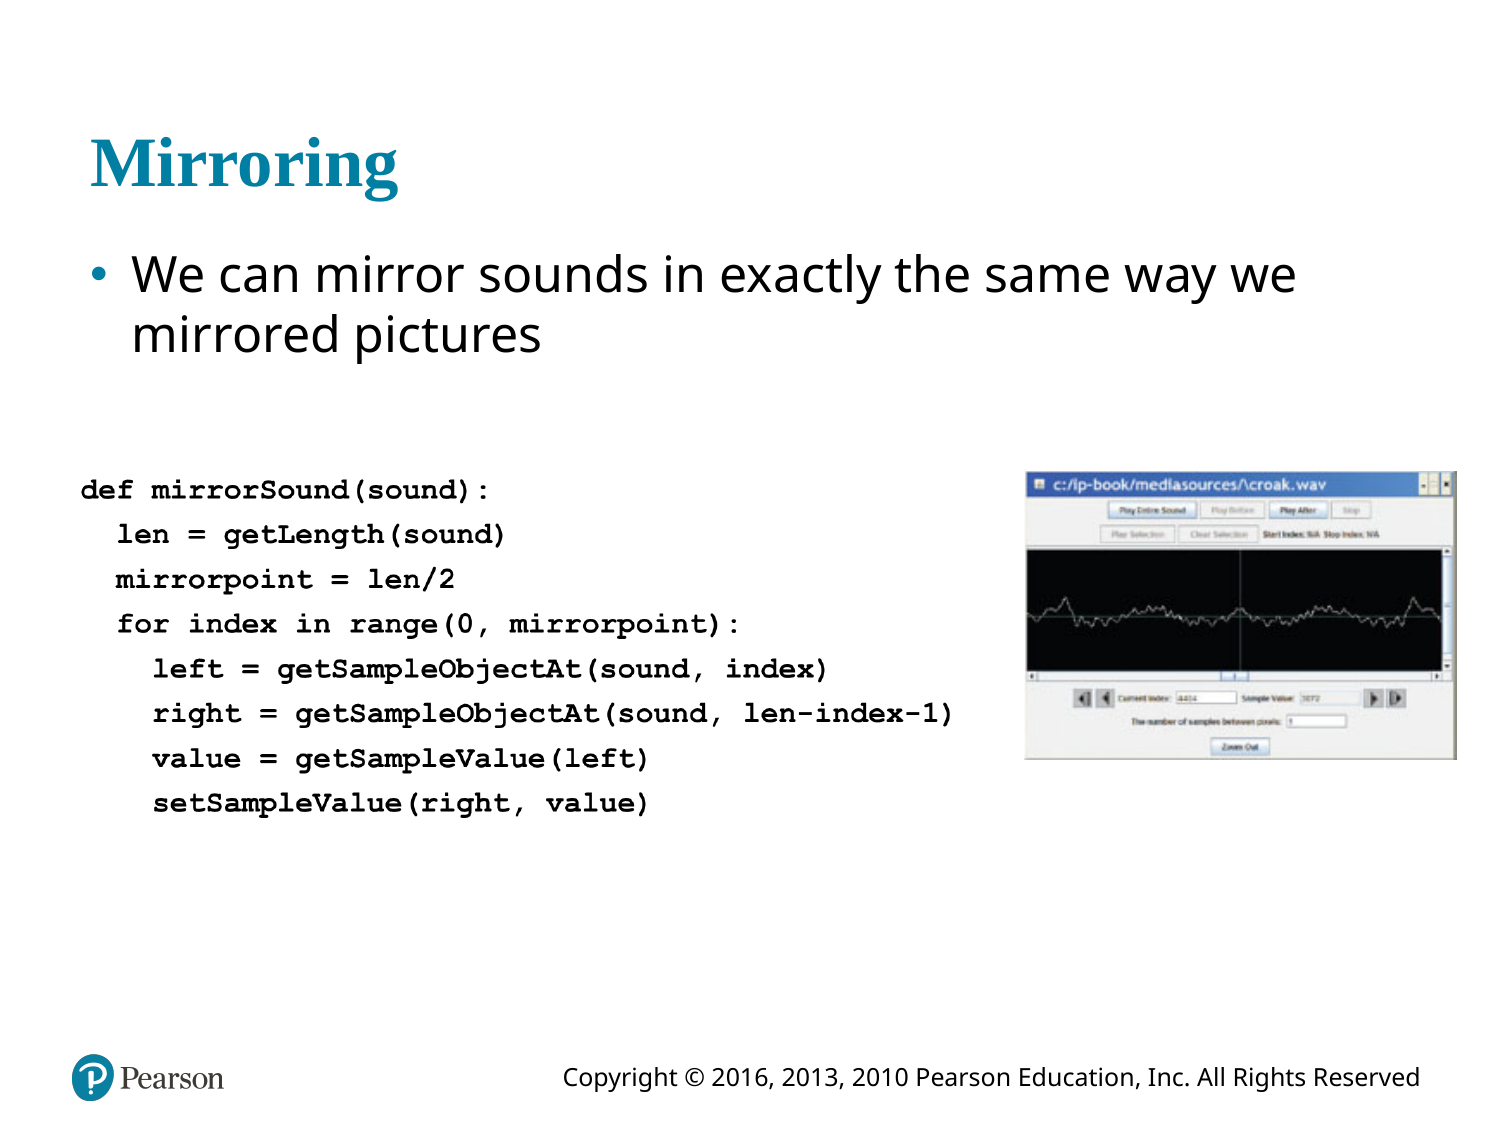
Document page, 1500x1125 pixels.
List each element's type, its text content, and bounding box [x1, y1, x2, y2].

picture [80, 1063, 106, 1088]
list We can mirror sounds in exactly the same way we mirrored pictures [75, 0, 1425, 637]
picture [1023, 471, 1457, 760]
picture [74, 471, 956, 824]
picture [98, 1054, 224, 1101]
picture [72, 1087, 83, 1101]
picture [72, 1054, 88, 1070]
